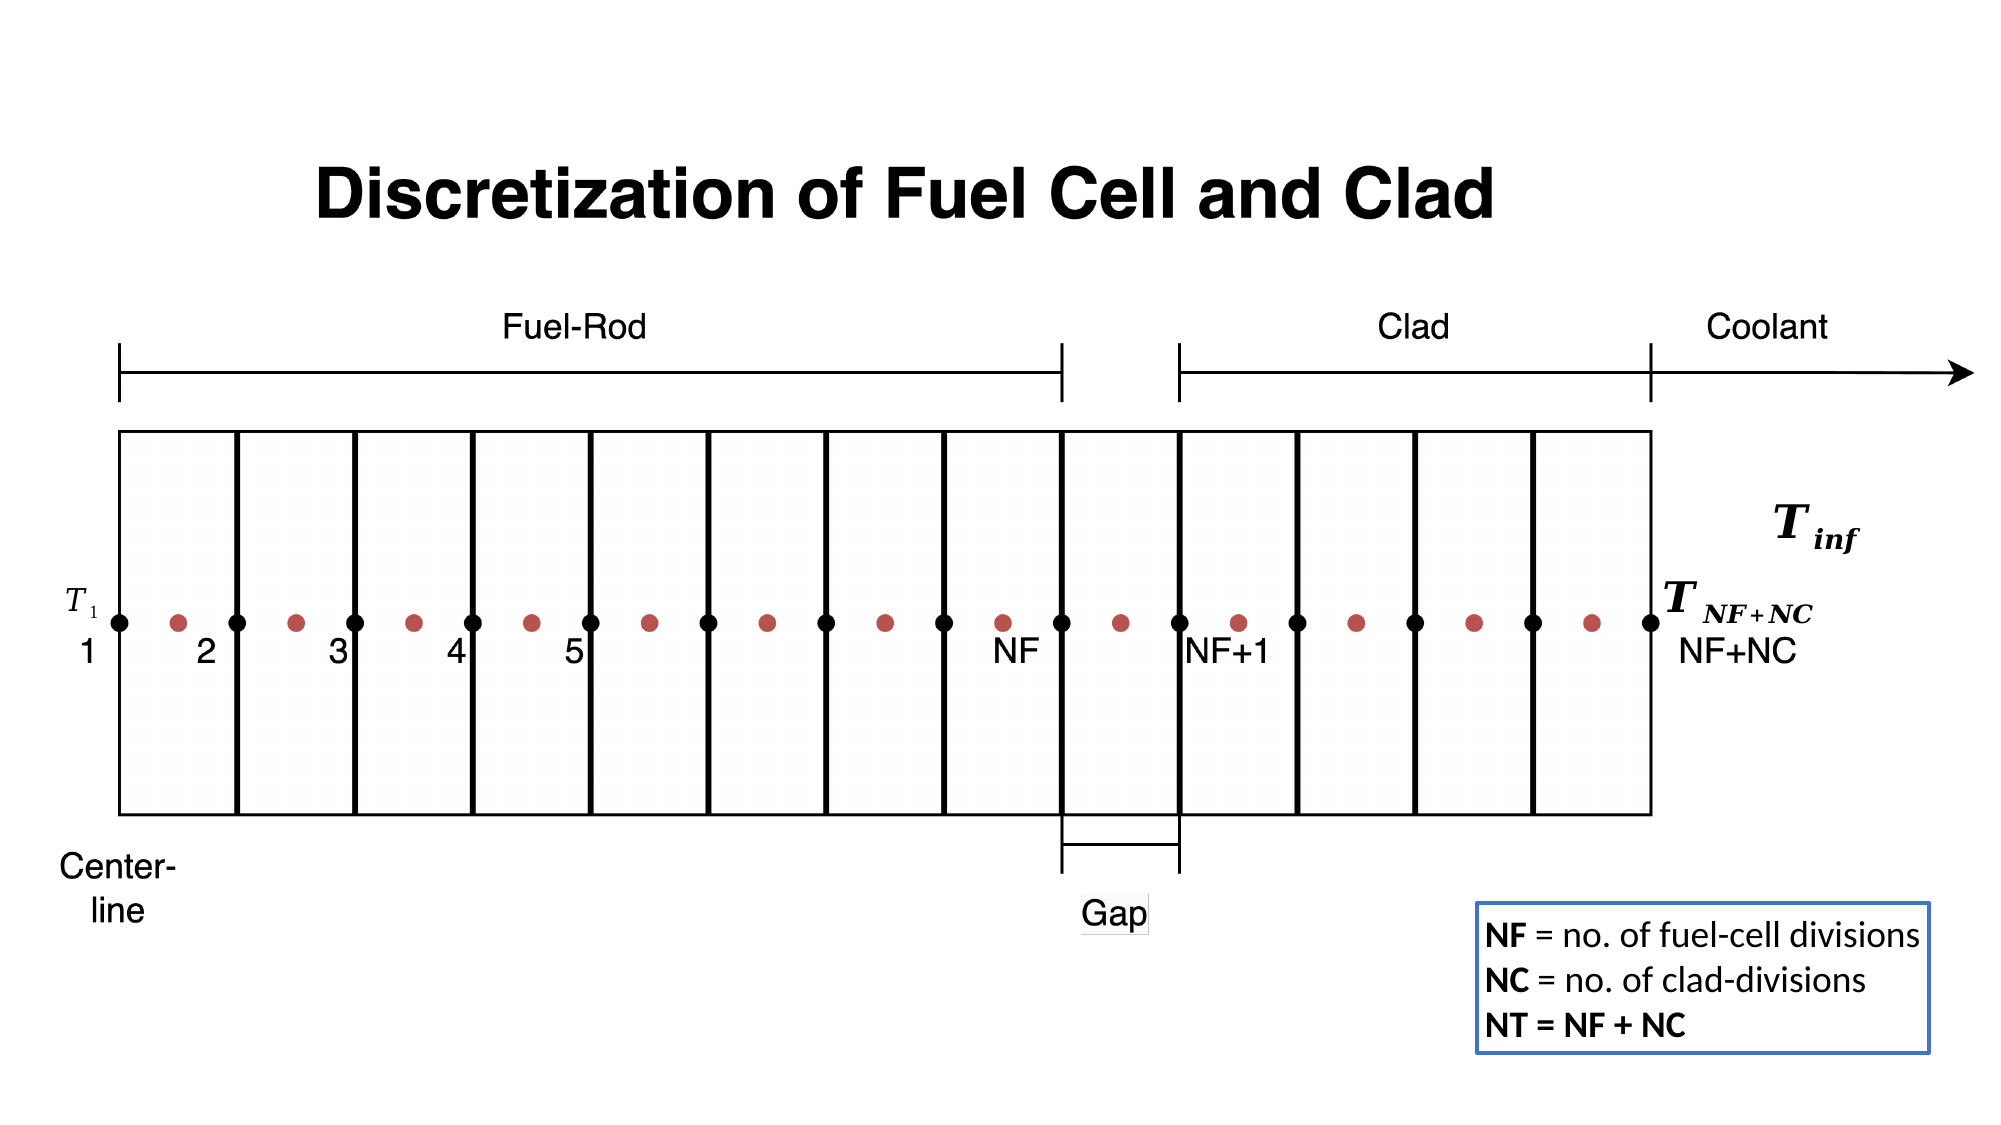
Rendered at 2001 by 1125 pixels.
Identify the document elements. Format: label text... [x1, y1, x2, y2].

picture [0, 135, 2000, 990]
text_box NF = no. of fuel-cell divisions NC = no. of clad-divisions NT = NF + NC [1477, 990, 1929, 1053]
